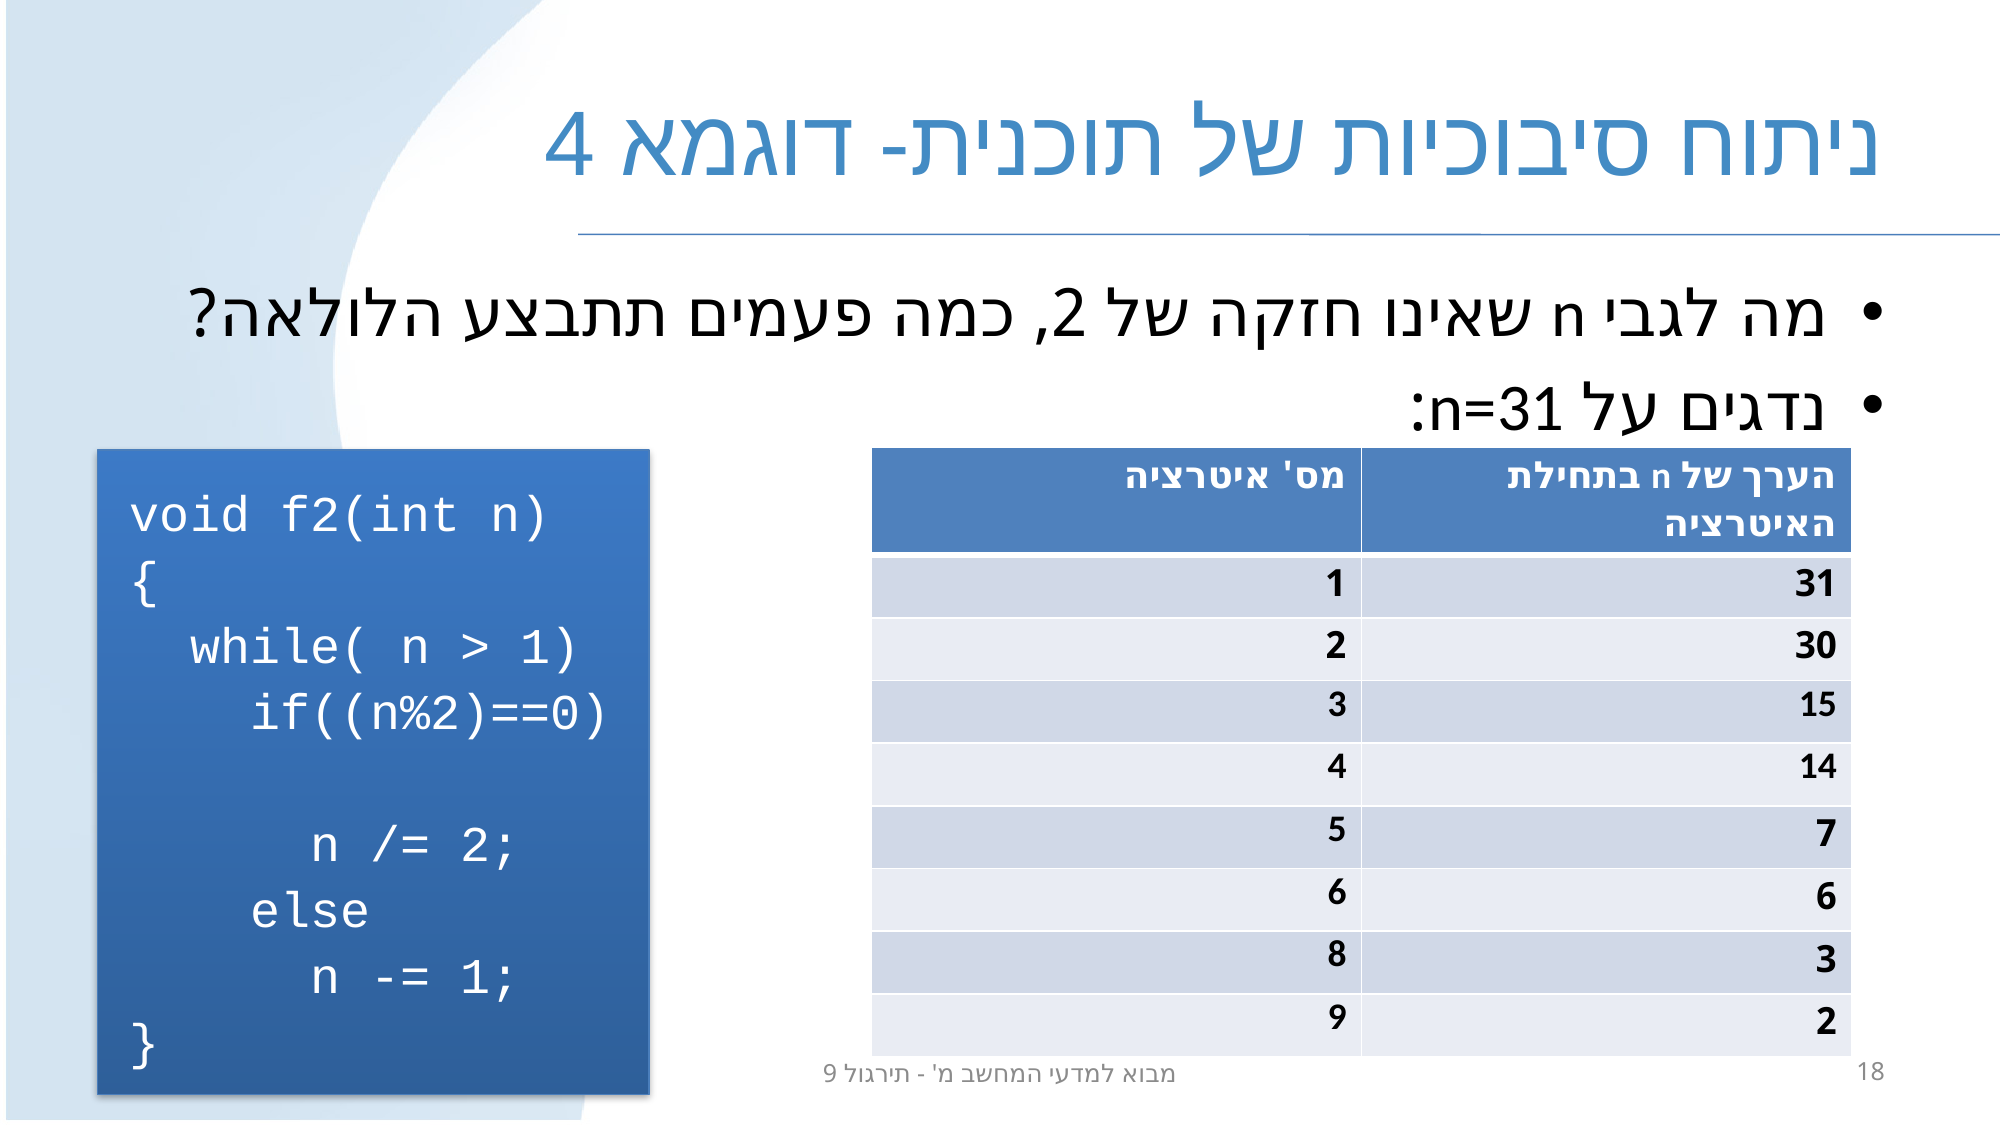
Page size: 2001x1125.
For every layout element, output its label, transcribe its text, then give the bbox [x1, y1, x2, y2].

title ניתוח סיבוכיות של תוכנית- דוגמא 4 [99, 44, 1901, 233]
table_cell 3 [1362, 932, 1851, 993]
table_cell 5 [872, 807, 1361, 868]
table_cell 7 [1362, 807, 1851, 868]
table_cell 31 [1362, 558, 1851, 617]
table_cell 9 [872, 995, 1361, 1056]
table_header מס' איטרציה [872, 448, 1361, 552]
table_cell 2 [1362, 995, 1851, 1056]
table_cell 30 [1362, 619, 1851, 680]
table_cell 14 [1362, 744, 1851, 805]
table_cell 4 [872, 744, 1361, 805]
footer מבוא למדעי המחשב מ' - תירגול 9 [683, 1042, 1317, 1103]
text_box void f2(int n) { while( n > 1) if((n%2)==0) n /= 2; else n -= 1; } [97, 449, 650, 1095]
slide_number 18 [1433, 1042, 1900, 1103]
table_cell 6 [872, 869, 1361, 930]
list מה לגבי n שאינו חזקה של 2, כמה פעמים תתבצע הלולאה? נדגים על n=31: [99, 262, 1900, 1005]
picture [0, 0, 2001, 1125]
table_cell 8 [872, 932, 1361, 993]
table_header הערך של n בתחילת האיטרציה [1362, 448, 1851, 552]
table_cell 2 [872, 619, 1361, 680]
table_cell 15 [1362, 681, 1851, 742]
table_cell 3 [872, 681, 1361, 742]
table_cell 6 [1362, 869, 1851, 930]
table_cell 1 [872, 558, 1361, 617]
